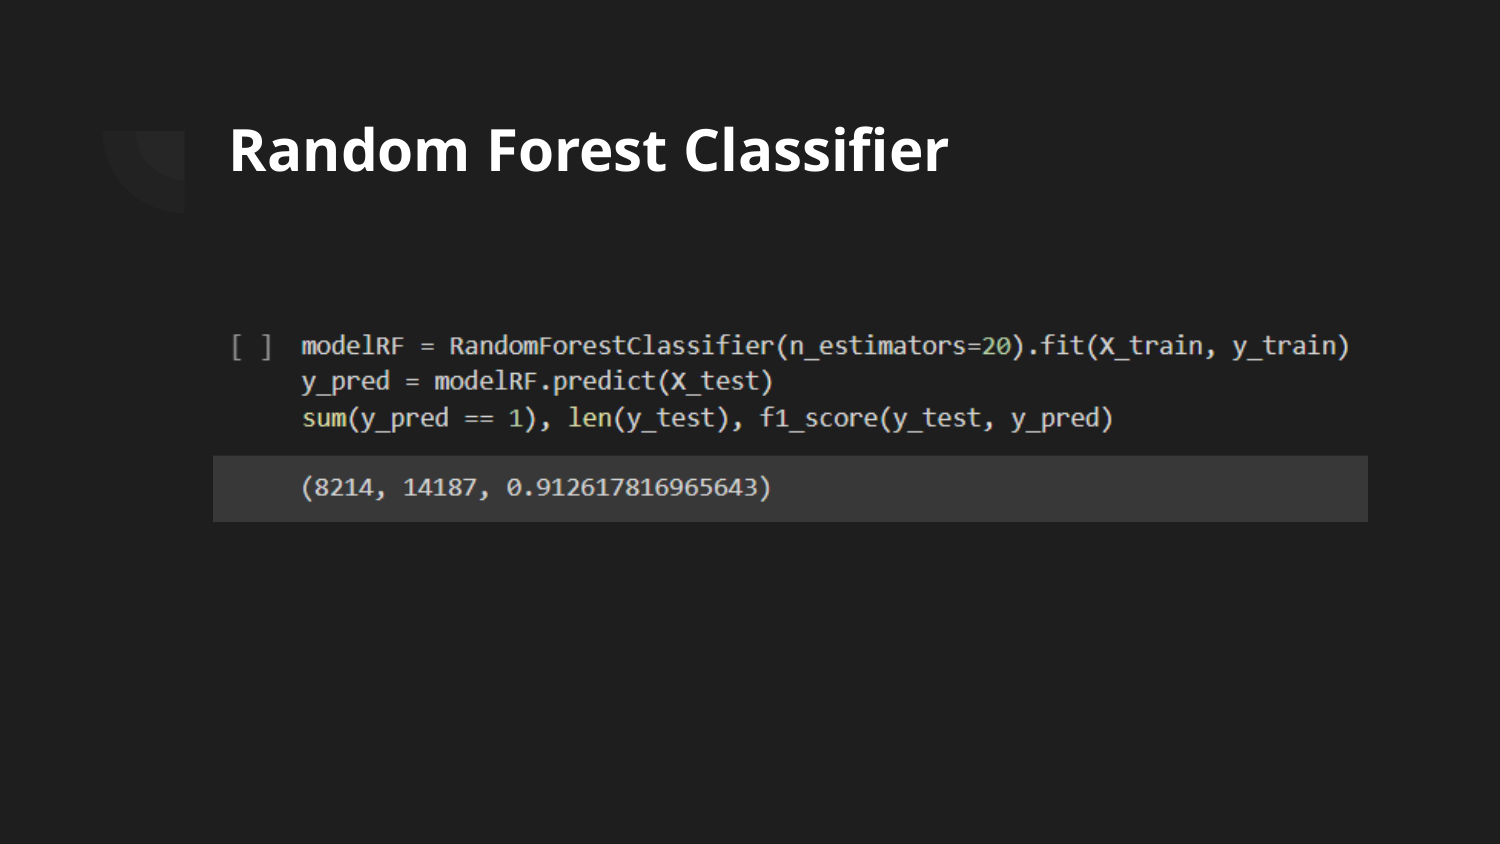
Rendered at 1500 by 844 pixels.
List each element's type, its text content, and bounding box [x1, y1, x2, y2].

title Random Forest Classifier [213, 98, 1368, 263]
picture [213, 309, 1368, 522]
